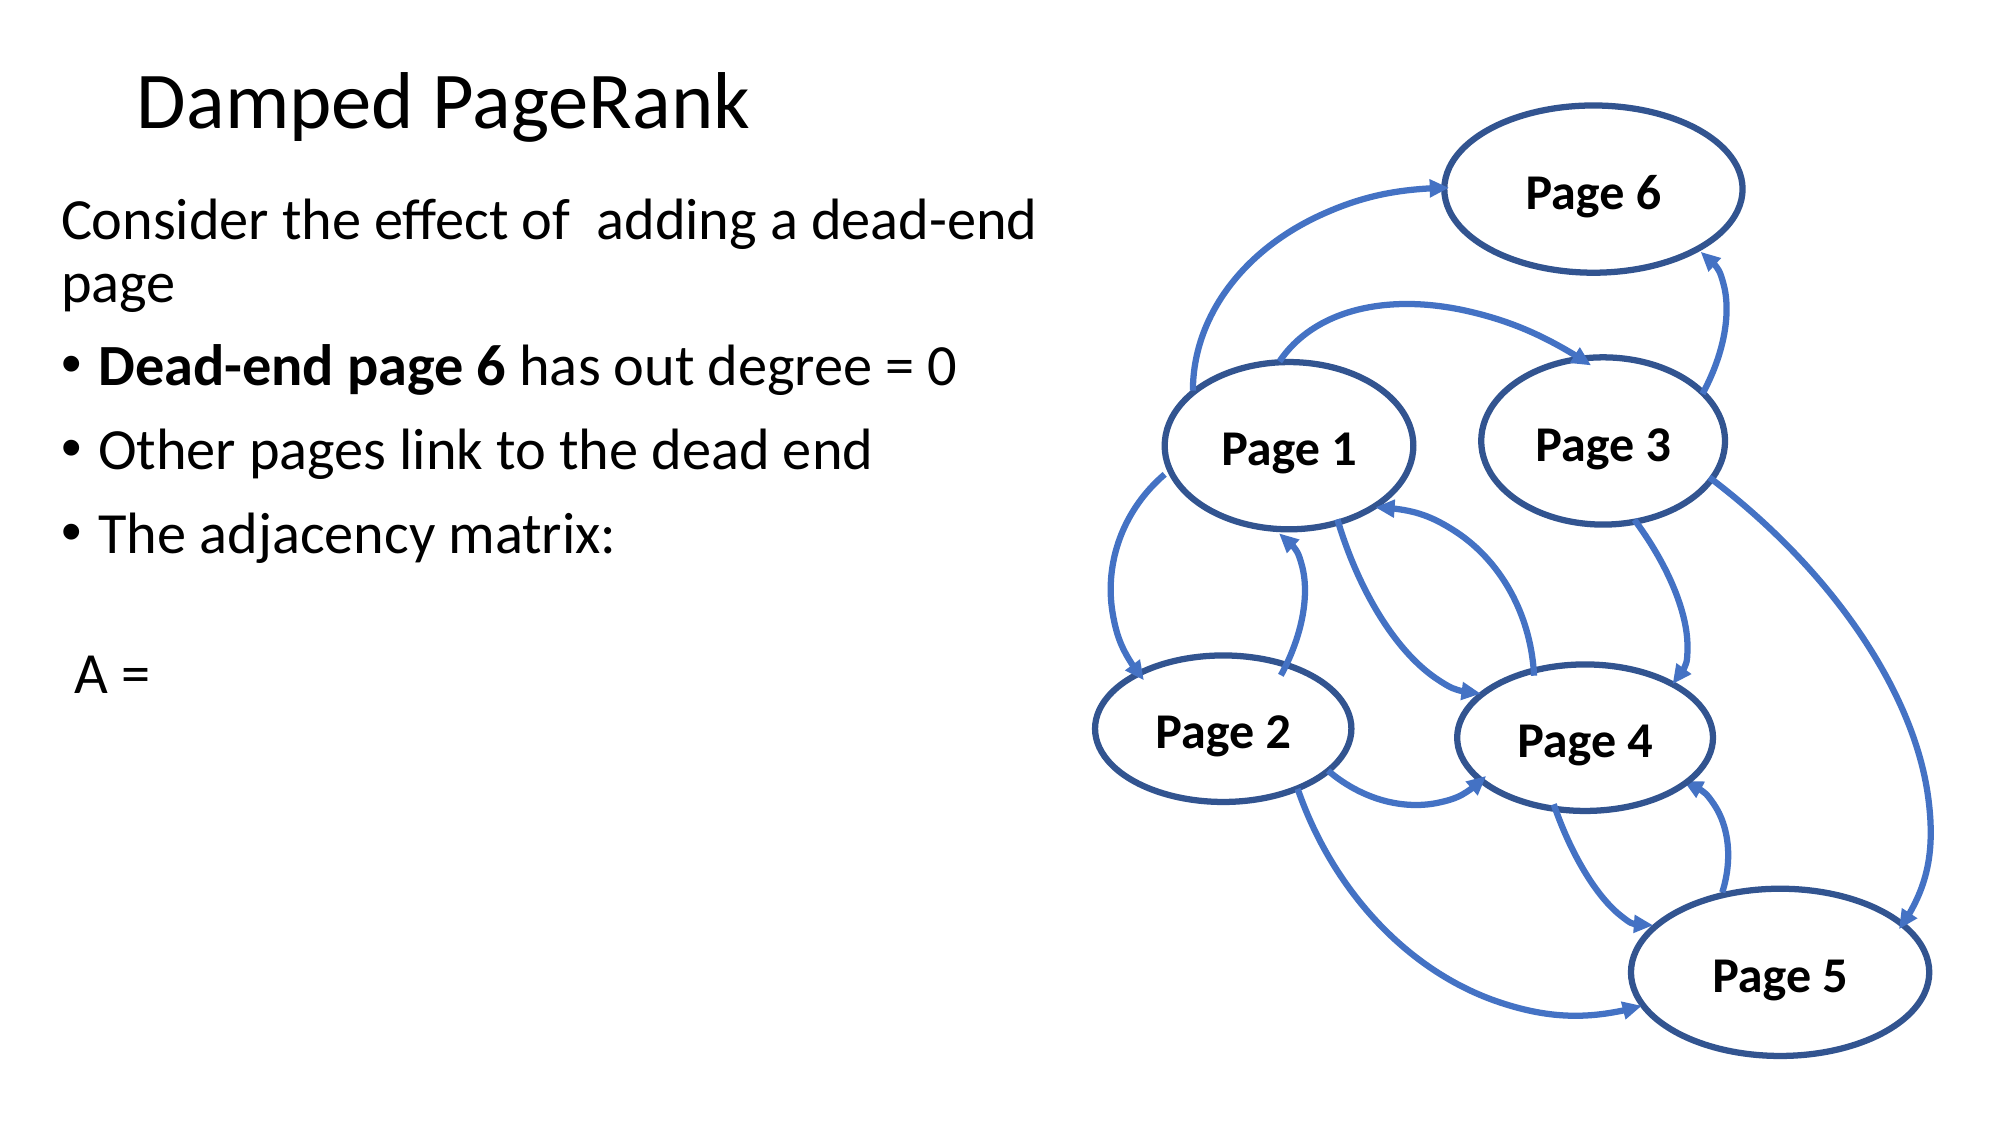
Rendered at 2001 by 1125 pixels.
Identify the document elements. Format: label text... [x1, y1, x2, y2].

text_box [1579, 786, 1653, 933]
text_box [1442, 522, 1535, 680]
text_box Page 1 [1163, 391, 1415, 531]
text_box Page 5 [1630, 887, 1931, 1057]
text_box Page 4 [1456, 664, 1696, 811]
text_box [1655, 780, 1729, 893]
text_box [1323, 306, 1591, 507]
text_box [1192, 181, 1449, 391]
text_box [1375, 611, 1438, 686]
title Damped PageRank [121, 50, 1847, 155]
text_box [1297, 696, 1642, 1017]
text_box [1110, 473, 1253, 680]
text_box [1561, 476, 1932, 929]
text_box Page 2 [1094, 654, 1353, 804]
text_box [1577, 519, 1689, 684]
text_box [1216, 533, 1306, 676]
text_box [1638, 252, 1728, 395]
text_box Page 3 [1506, 356, 1727, 526]
text_box [1336, 490, 1481, 699]
text_box [1327, 690, 1486, 806]
text_box Page 6 [1443, 104, 1744, 274]
